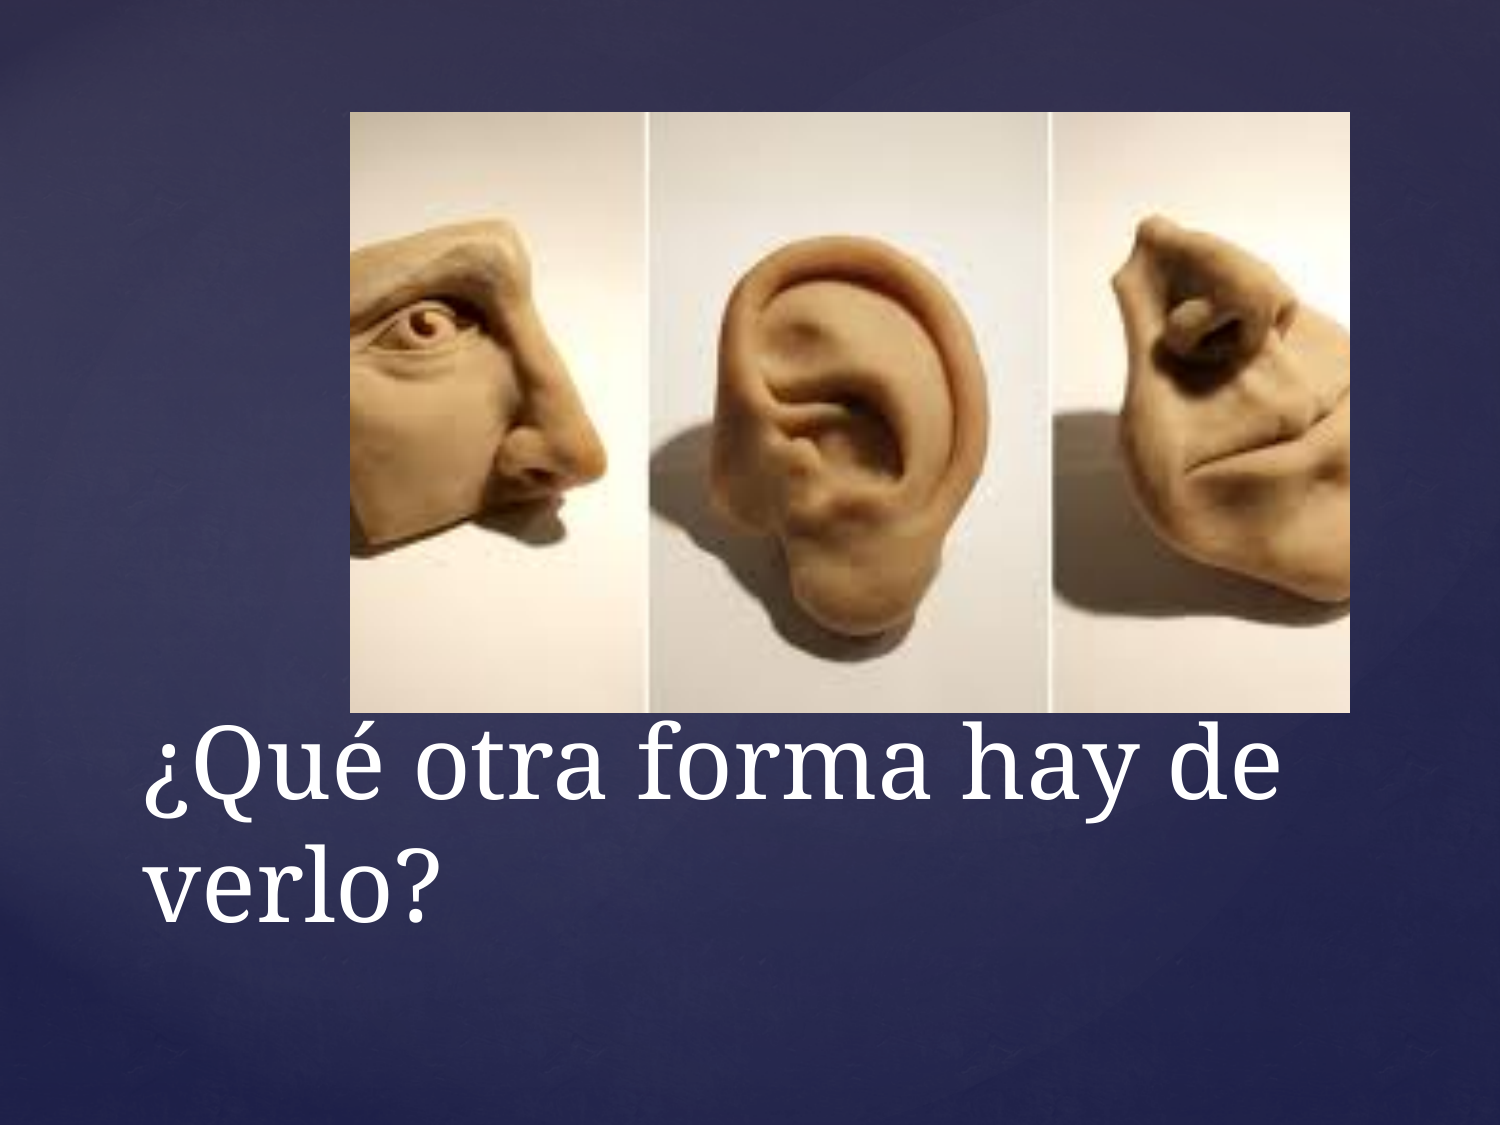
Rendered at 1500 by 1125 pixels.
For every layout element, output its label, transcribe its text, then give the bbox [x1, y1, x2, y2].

title ¿Qué otra forma hay de verlo? [127, 800, 1365, 950]
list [349, 111, 1351, 713]
